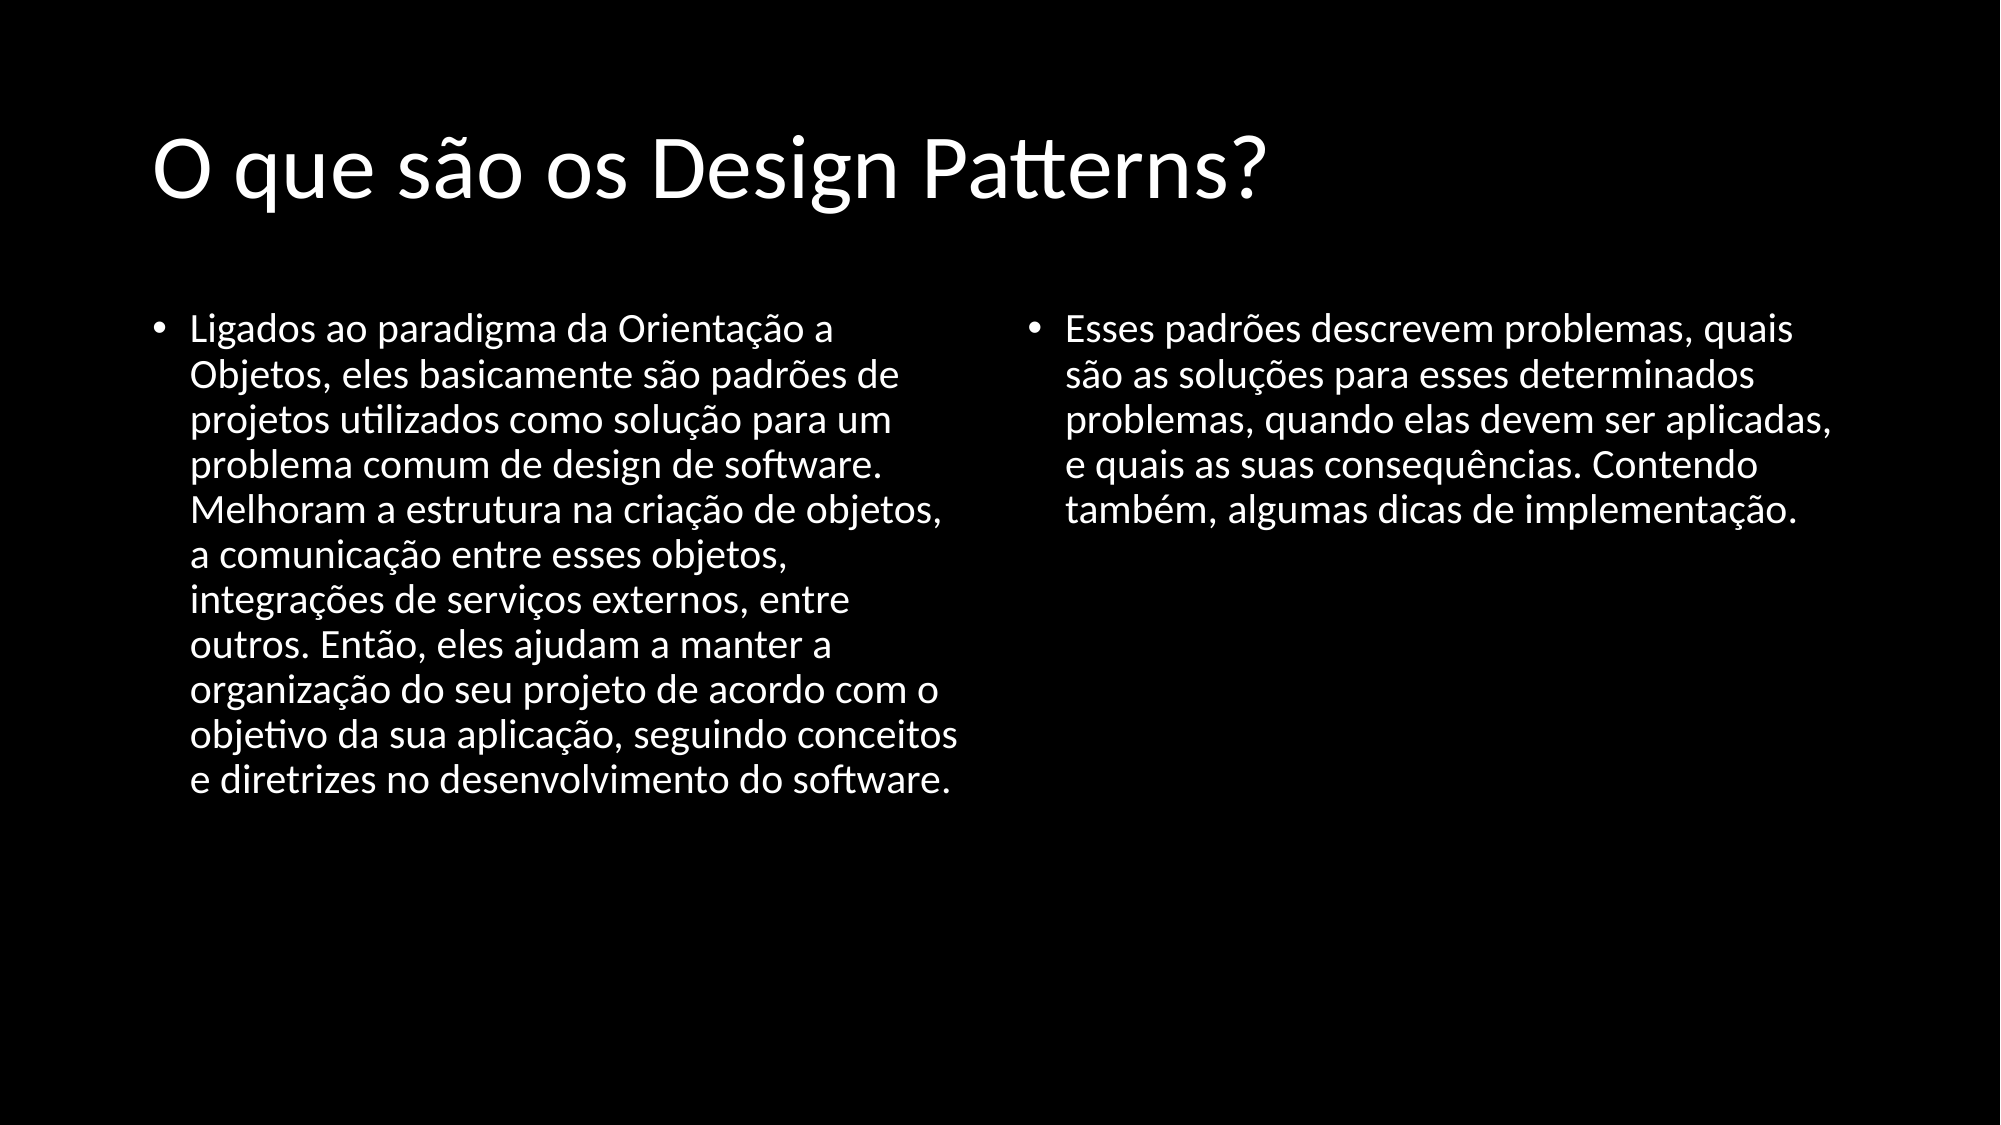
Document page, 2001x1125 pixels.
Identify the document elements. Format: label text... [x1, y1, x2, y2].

list Esses padrões descrevem problemas, quais são as soluções para esses determinados problemas, quando elas devem ser aplicadas, e quais as suas consequências. Contendo também, algumas dicas de implementação. [1012, 299, 1863, 1014]
title O que são os Design Patterns? [137, 59, 1863, 278]
list Ligados ao paradigma da Orientação a Objetos, eles basicamente são padrões de projetos utilizados como solução para um problema comum de design de software. Melhoram a estrutura na criação de objetos, a comunicação entre esses objetos, integrações de serviços externos, entre outros. Então, eles ajudam a manter a organização do seu projeto de acordo com o objetivo da sua aplicação, seguindo conceitos e diretrizes no desenvolvimento do software. [137, 299, 988, 1014]
